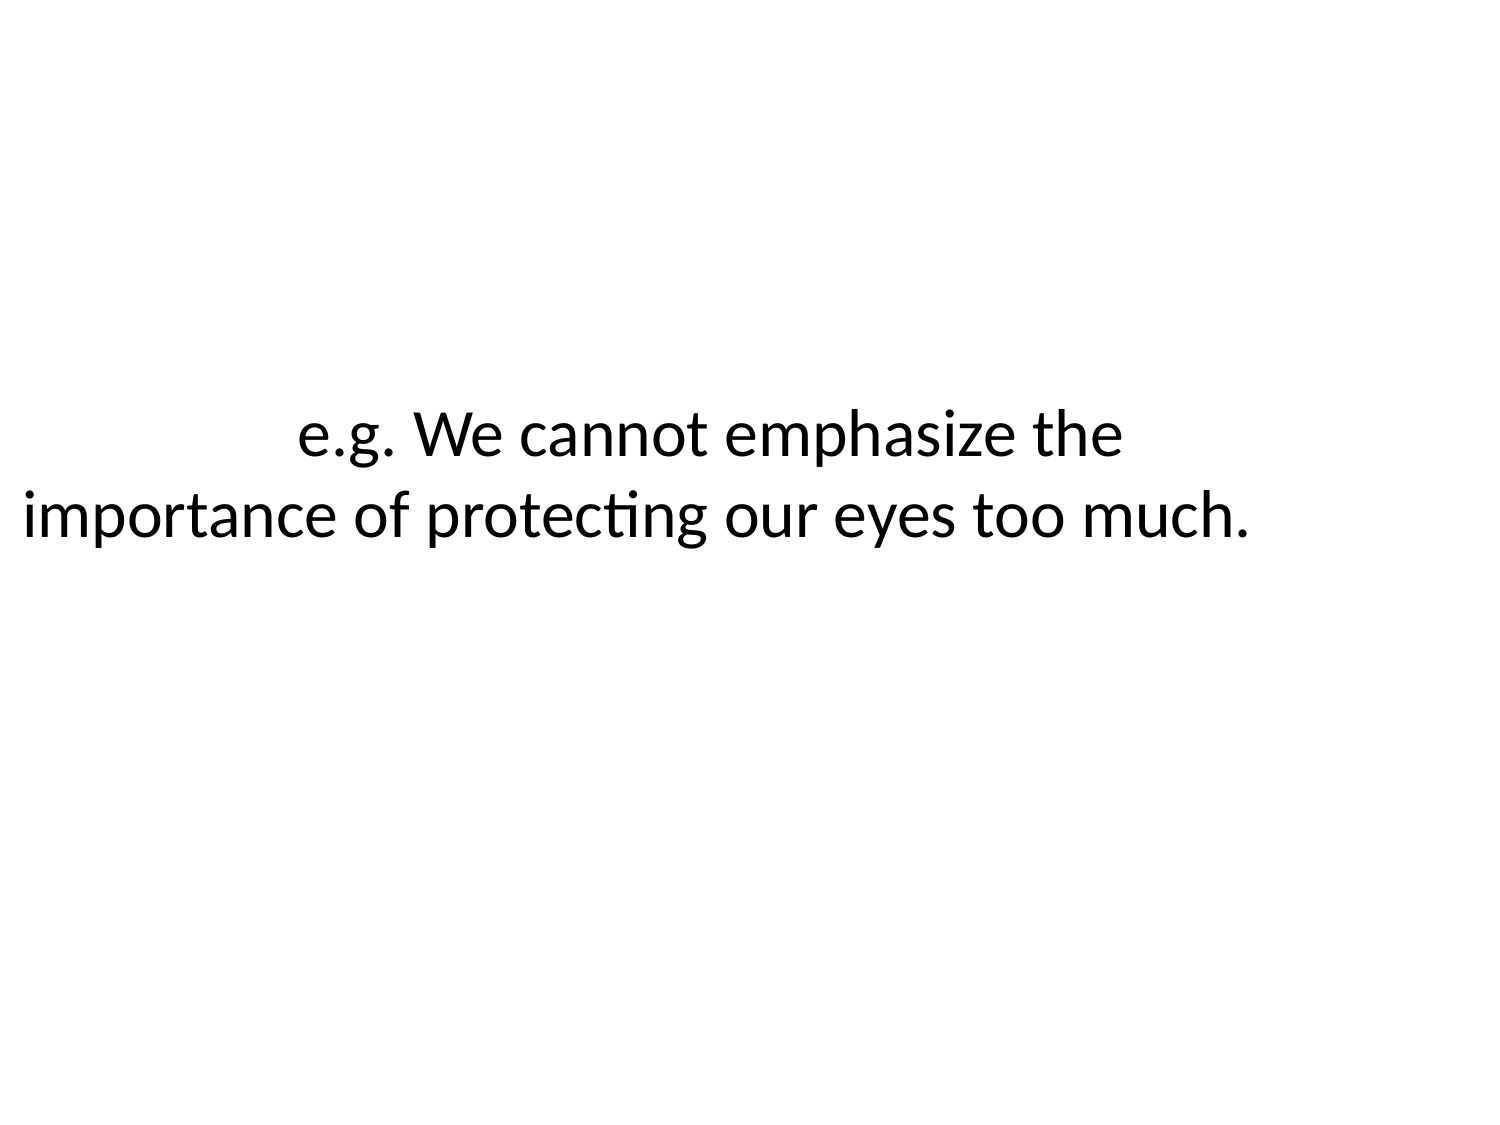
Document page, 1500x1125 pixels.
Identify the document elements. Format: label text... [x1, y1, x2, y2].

title e.g. We cannot emphasize the importance of protecting our eyes too much. [0, 349, 1275, 591]
